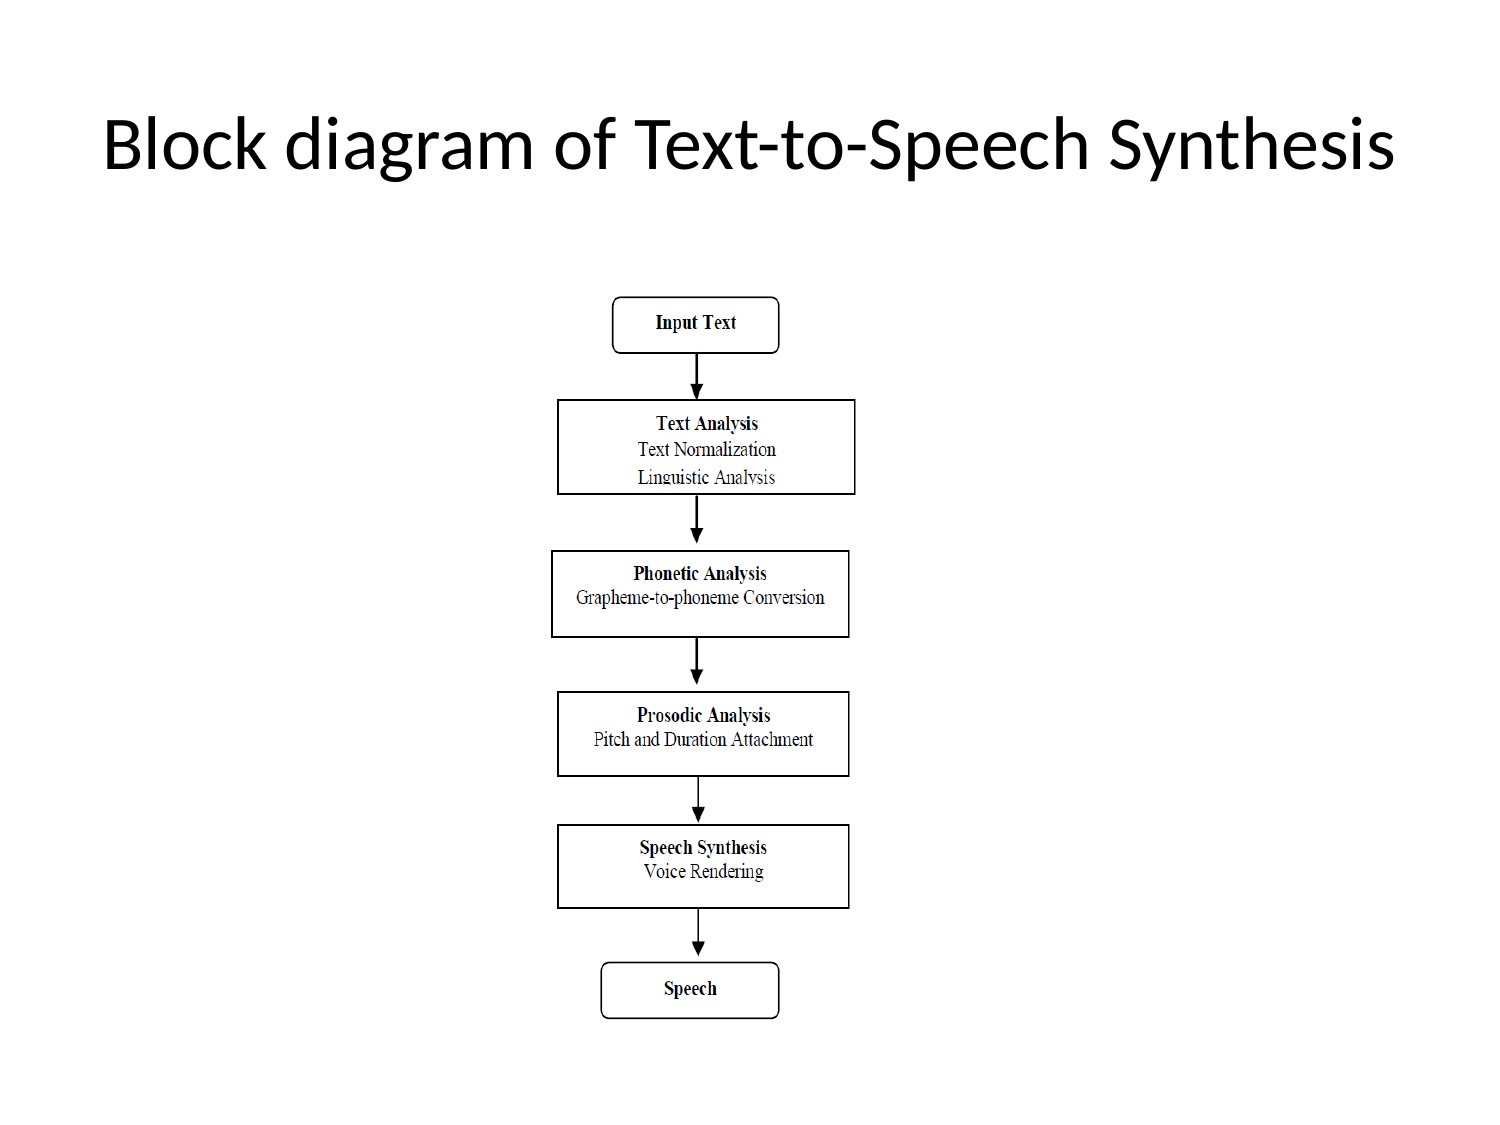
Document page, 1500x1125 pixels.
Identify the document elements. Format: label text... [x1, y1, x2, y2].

title Block diagram of Text-to-Speech Synthesis [75, 45, 1425, 233]
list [512, 287, 1500, 1031]
